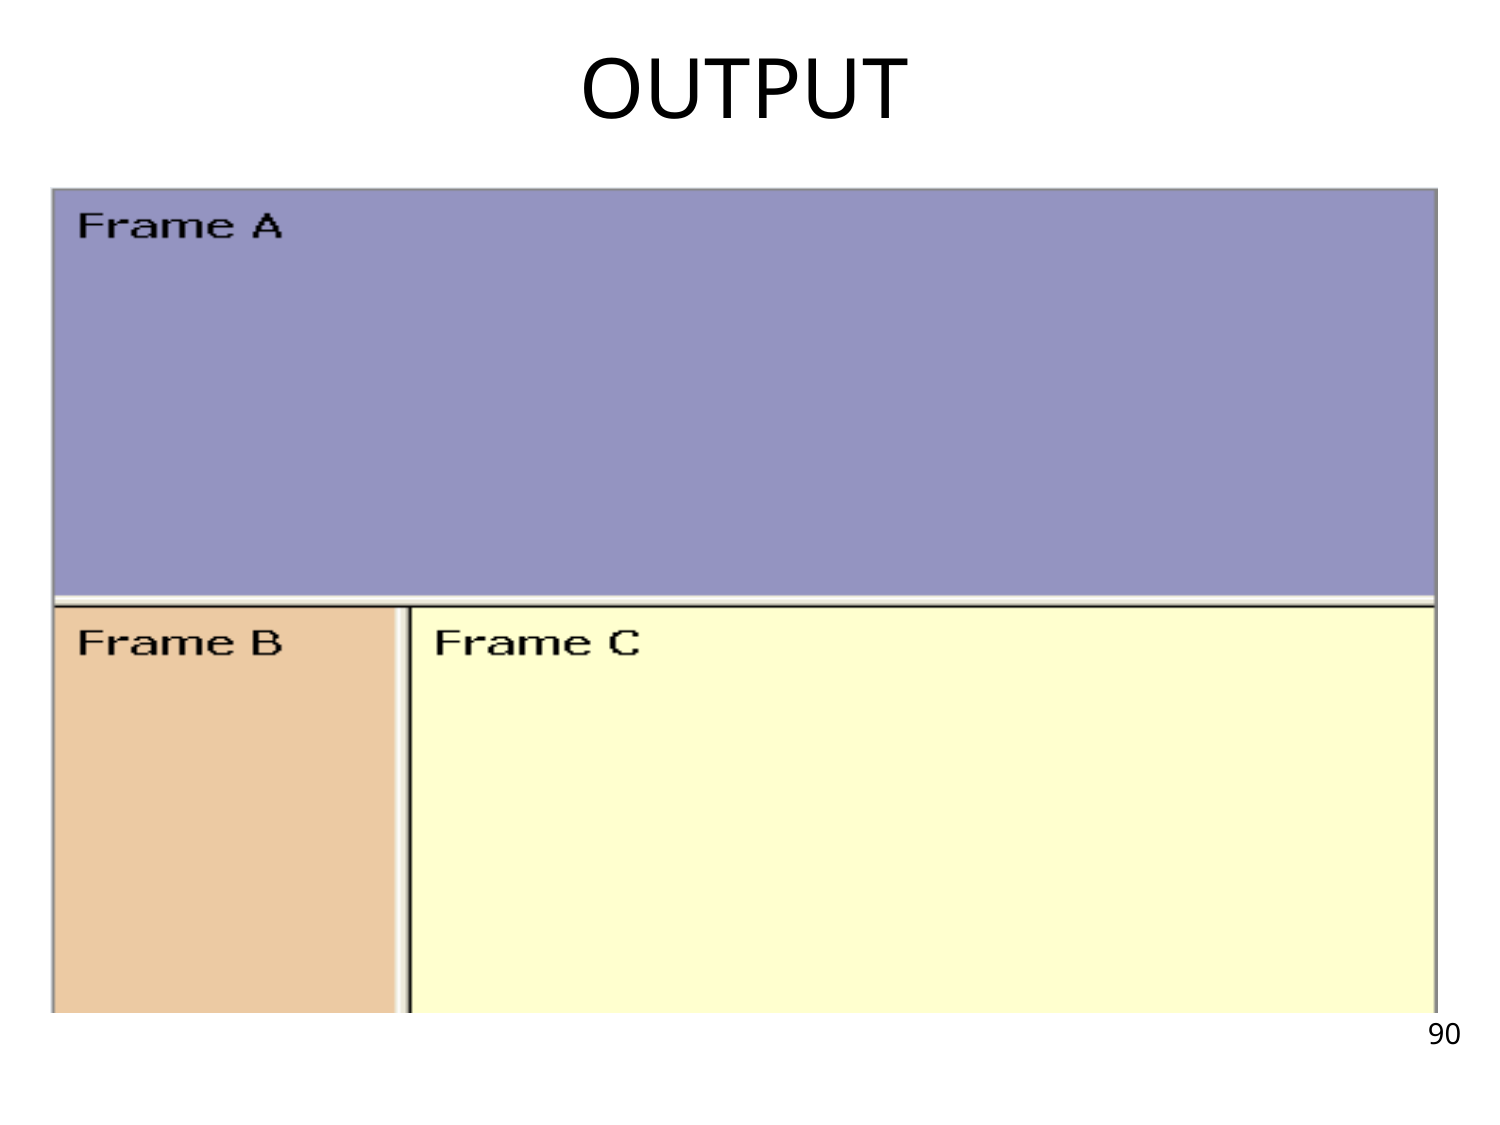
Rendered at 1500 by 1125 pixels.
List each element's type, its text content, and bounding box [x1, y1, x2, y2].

picture [49, 187, 1438, 1013]
text_box 90 [1421, 1020, 1467, 1056]
title OUTPUT [576, 33, 924, 185]
